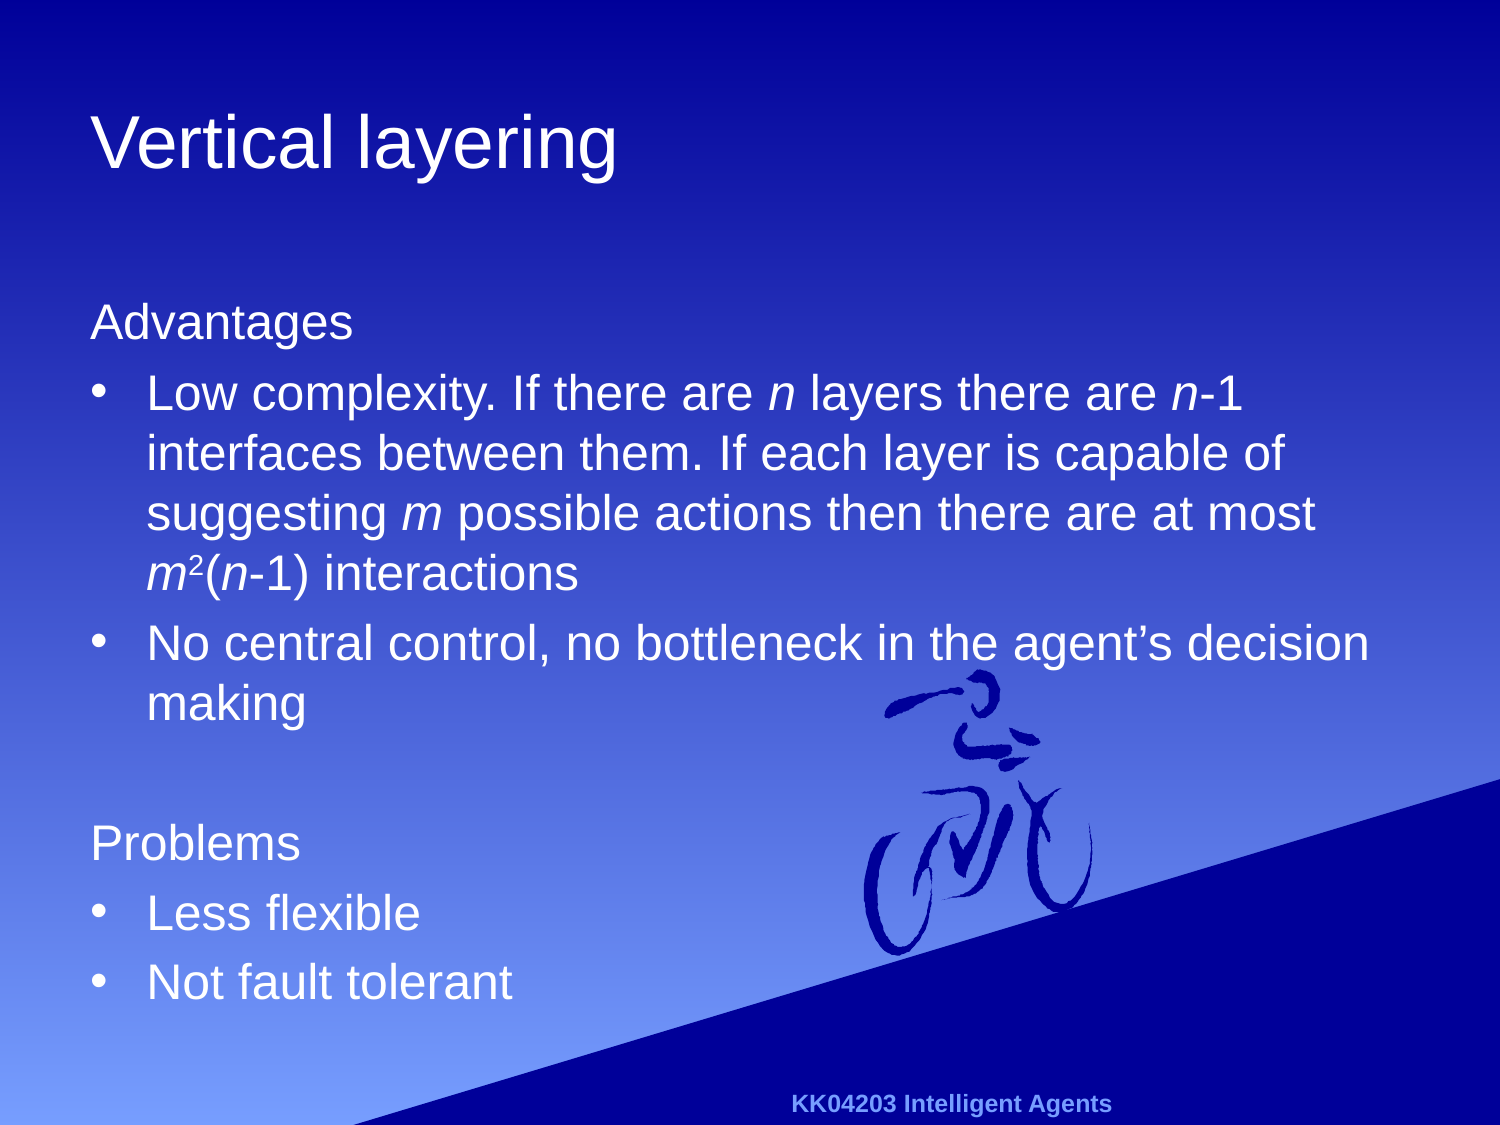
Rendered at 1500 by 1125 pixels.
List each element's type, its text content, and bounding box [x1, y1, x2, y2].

text_box KK04203 Intelligent Agents [776, 1079, 1129, 1125]
list Advantages Low complexity. If there are n layers there are n-1 interfaces between them. If each layer is capable of suggesting m possible actions then there are at most m2(n-1) interactions No central control, no bottleneck in the agent’s decision making Problems Less flexible Not fault tolerant [74, 282, 1426, 1026]
title Vertical layering [74, 44, 1426, 233]
